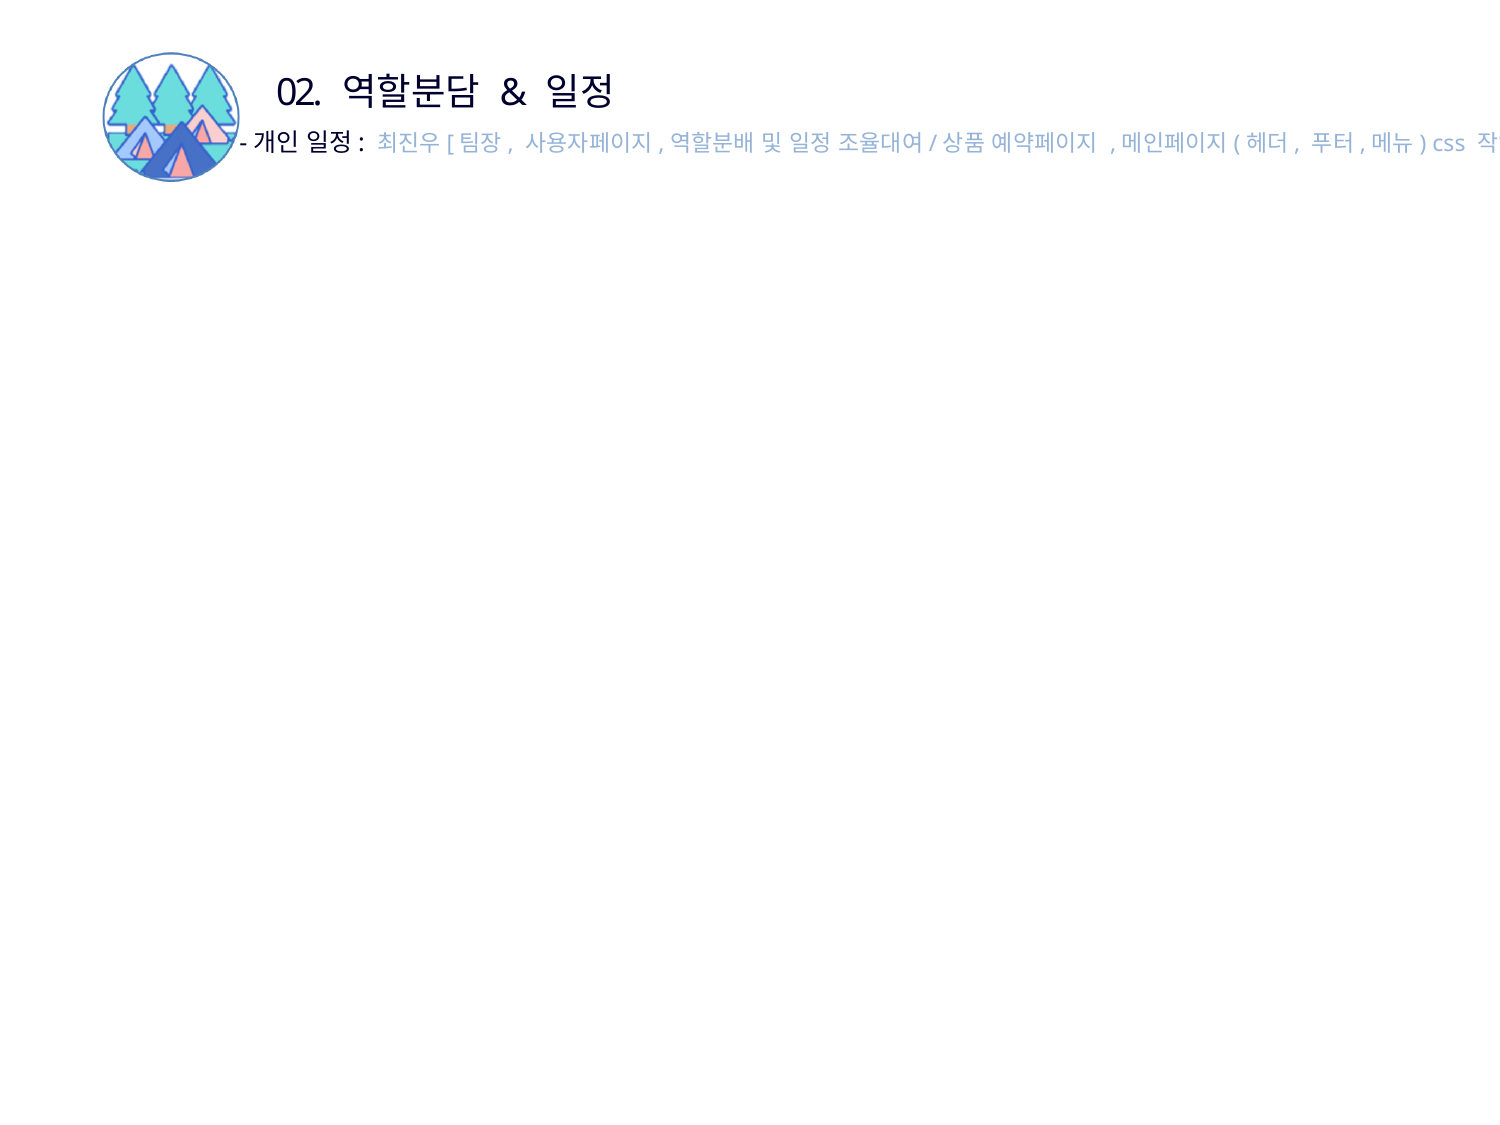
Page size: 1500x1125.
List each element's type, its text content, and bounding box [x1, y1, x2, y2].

picture [88, 42, 255, 193]
text_box 역할분담 & 일정 [338, 60, 630, 121]
text_box 02. [261, 60, 338, 121]
text_box -개인 일정: 최진우[팀장, 사용자페이지,역할분배 및 일정 조율대여/상품 예약페이지 ,메인페이지(헤더, 푸터,메뉴) css 작업] [259, 118, 1500, 194]
